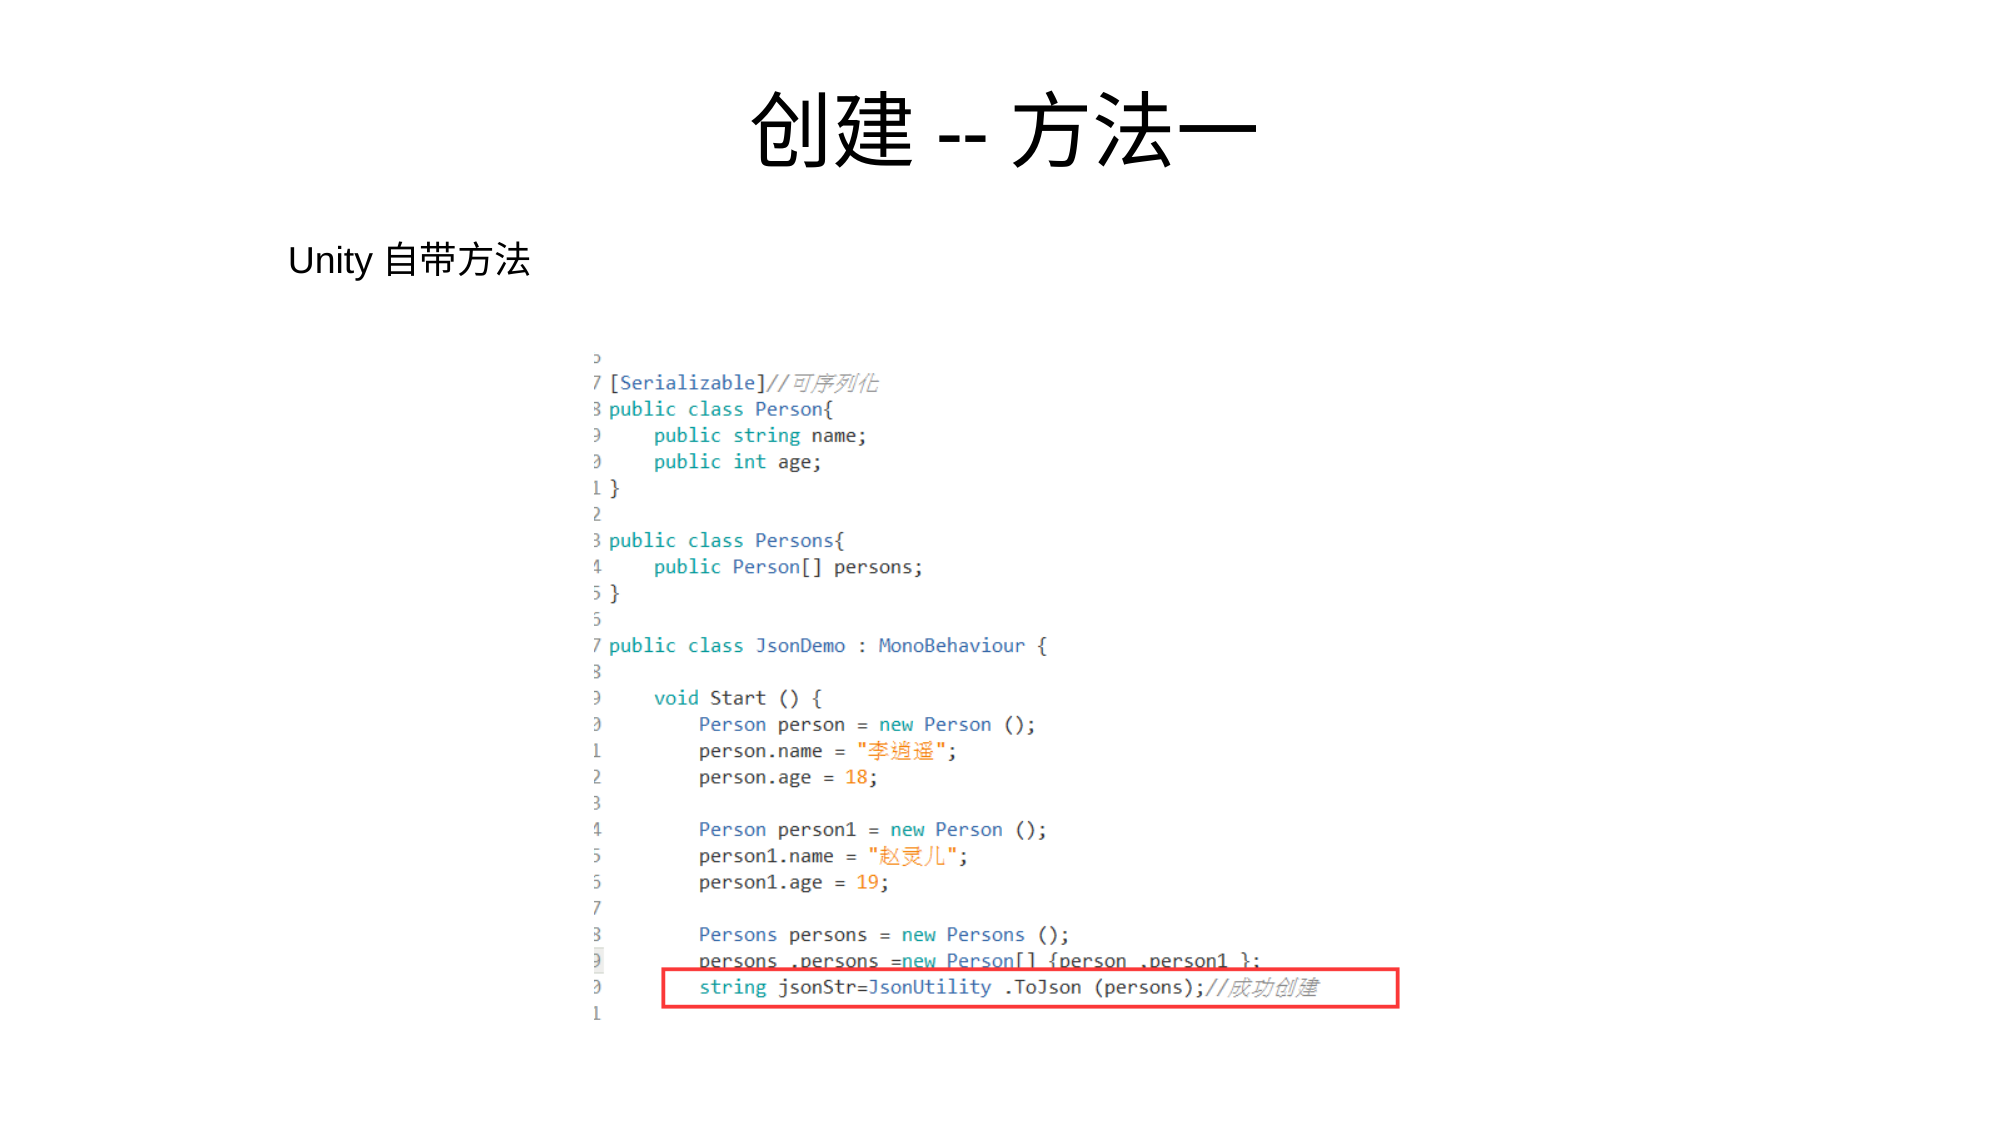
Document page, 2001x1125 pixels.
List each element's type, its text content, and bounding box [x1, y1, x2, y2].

title 创建--方法一 [254, 68, 1755, 187]
picture [594, 352, 1755, 1025]
text_box Unity自带方法 [273, 228, 580, 289]
